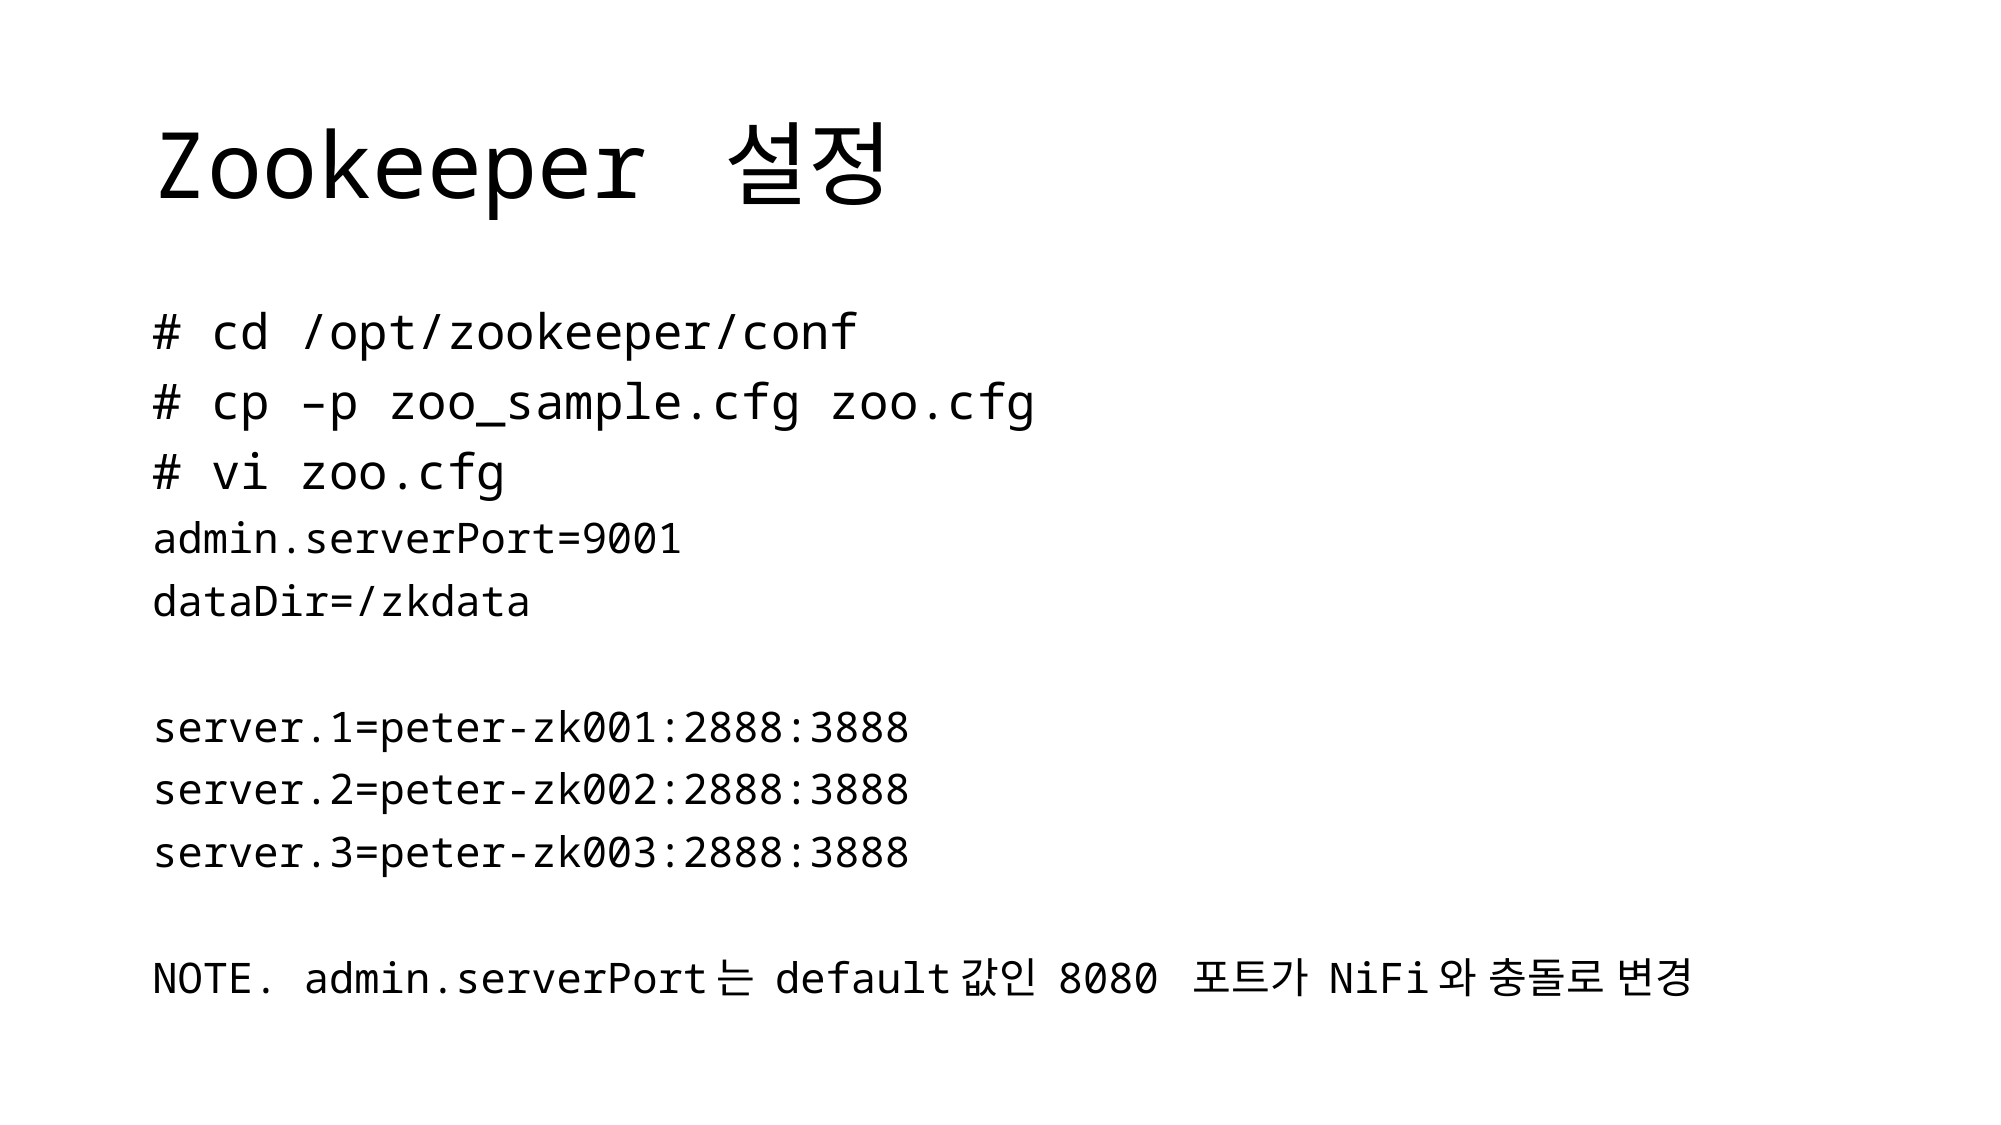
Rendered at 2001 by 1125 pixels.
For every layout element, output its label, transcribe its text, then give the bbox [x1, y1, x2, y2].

list # cd /opt/zookeeper/conf # cp –p zoo_sample.cfg zoo.cfg # vi zoo.cfg admin.serverPort=9001 dataDir=/zkdata server.1=peter-zk001:2888:3888 server.2=peter-zk002:2888:3888 server.3=peter-zk003:2888:3888 NOTE. admin.serverPort는 default값인 8080 포트가 NiFi와 충돌로 변경 [137, 299, 1863, 1014]
title Zookeeper 설정 [137, 59, 1863, 278]
